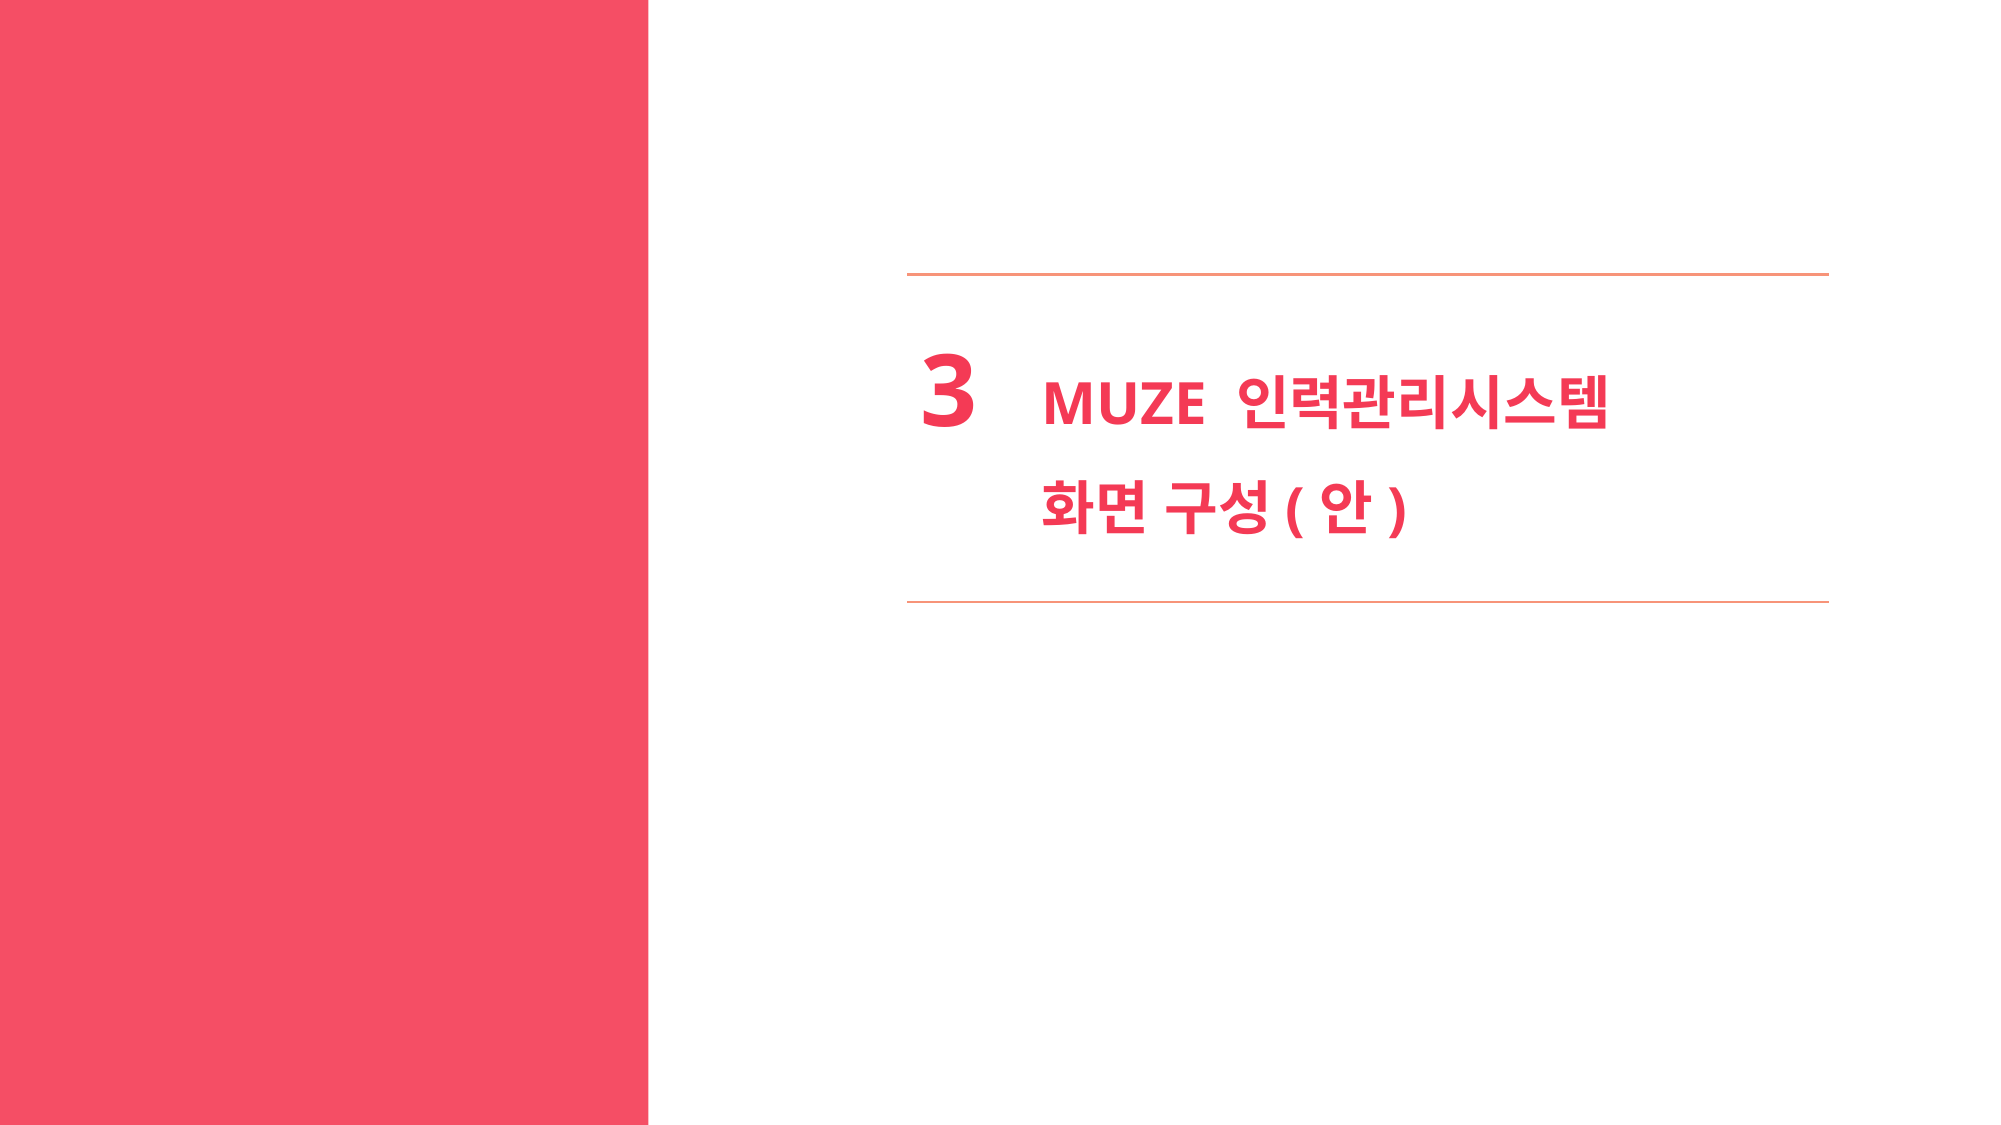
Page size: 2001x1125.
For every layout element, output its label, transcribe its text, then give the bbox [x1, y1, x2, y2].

text_box [0, 0, 649, 1125]
text_box 3 [905, 318, 1034, 454]
text_box MUZE 인력관리시스템 화면 구성(안) [1026, 323, 1626, 549]
